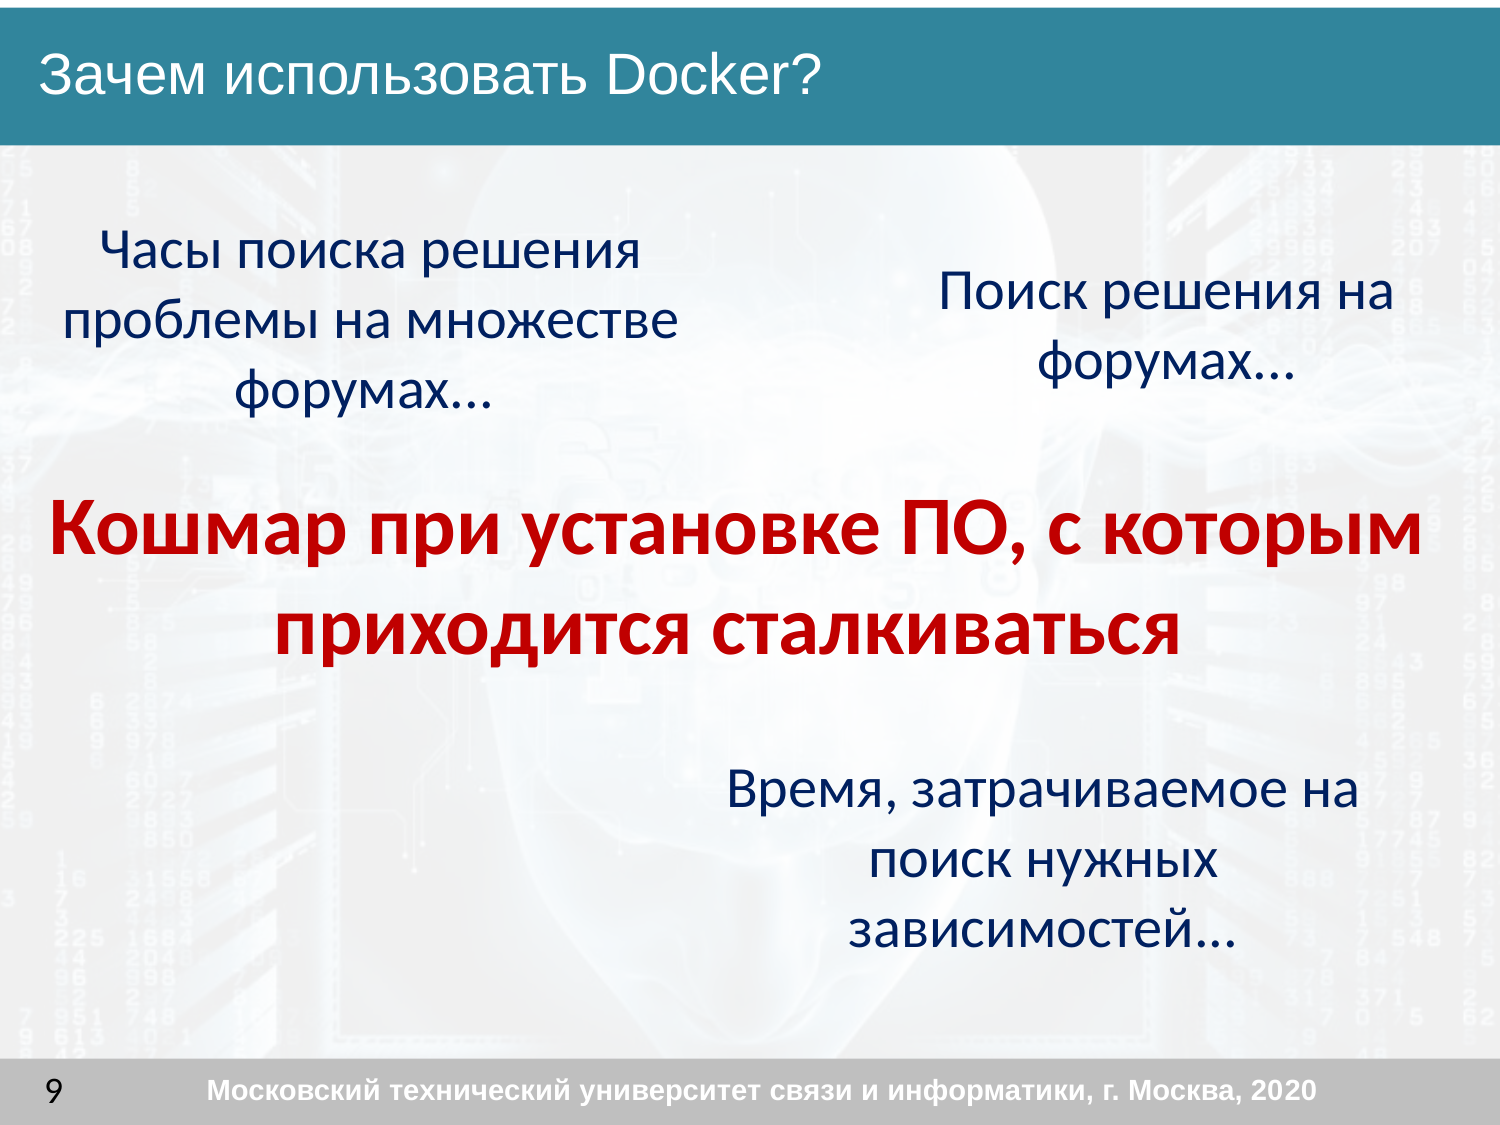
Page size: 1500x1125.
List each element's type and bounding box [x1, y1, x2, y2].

text_box [0, 7, 1500, 1125]
